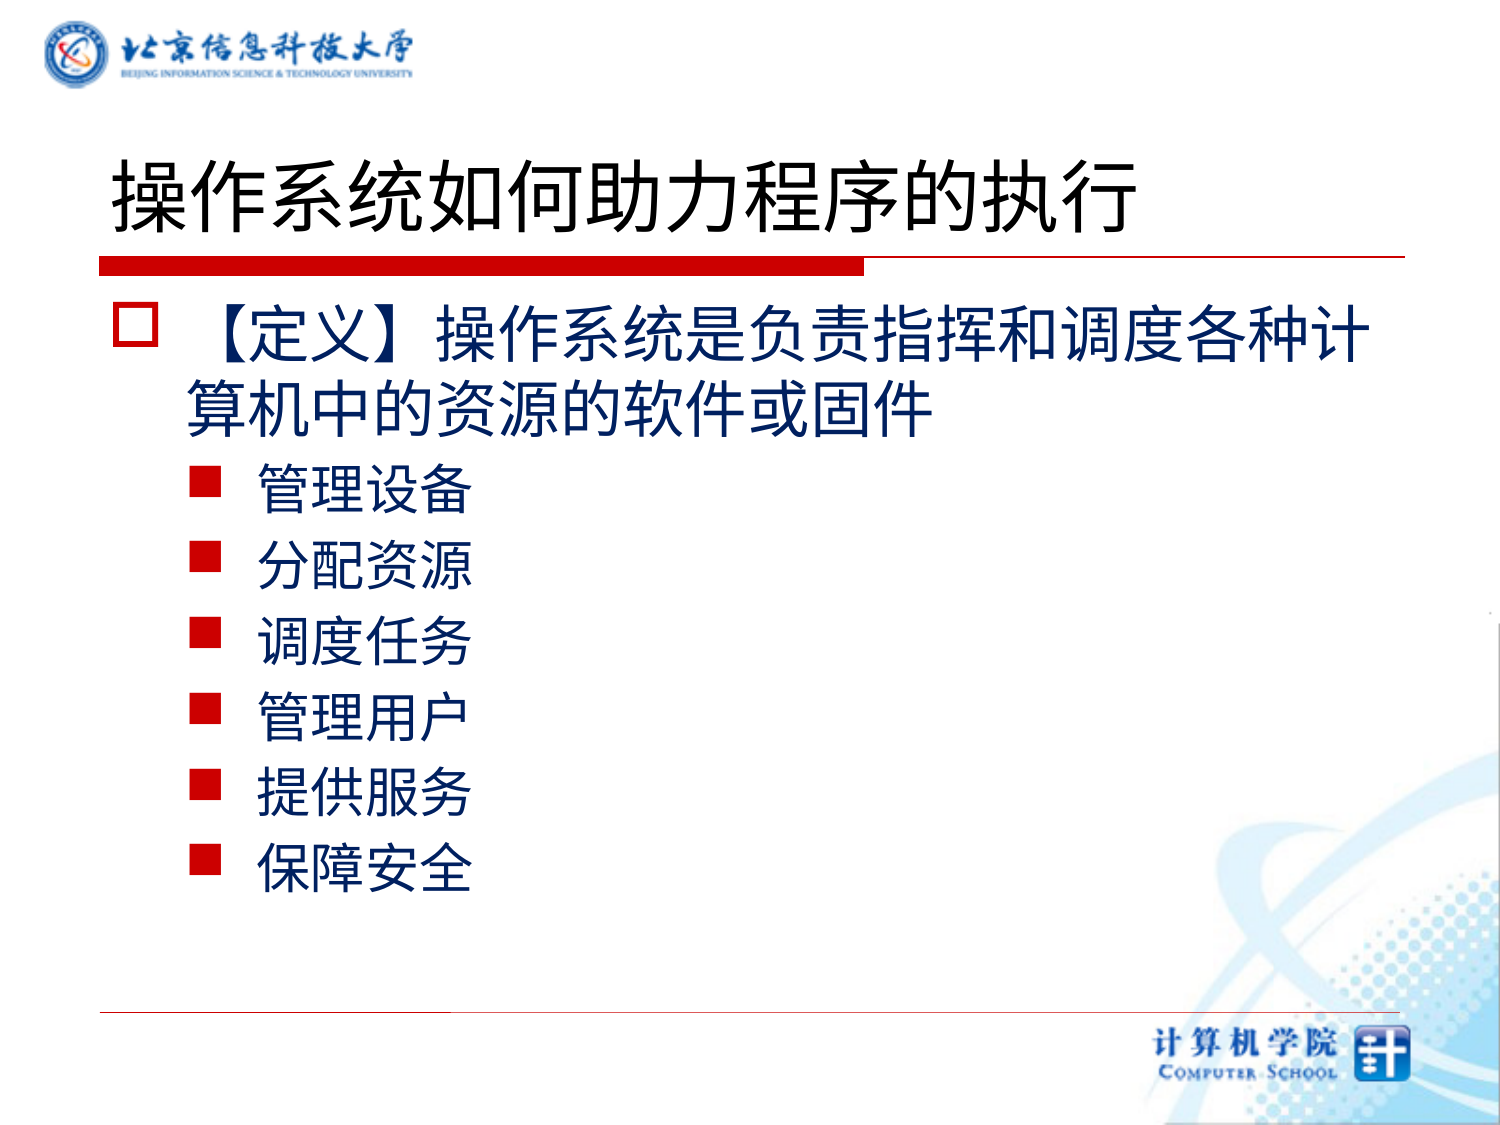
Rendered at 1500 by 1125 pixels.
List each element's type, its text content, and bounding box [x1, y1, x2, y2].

title 操作系统如何助力程序的执行 [93, 49, 1407, 250]
list 【定义】操作系统是负责指挥和调度各种计算机中的资源的软件或固件 管理设备 分配资源 调度任务 管理用户 提供服务 保障安全 [92, 287, 1406, 988]
picture [0, 0, 1500, 1125]
